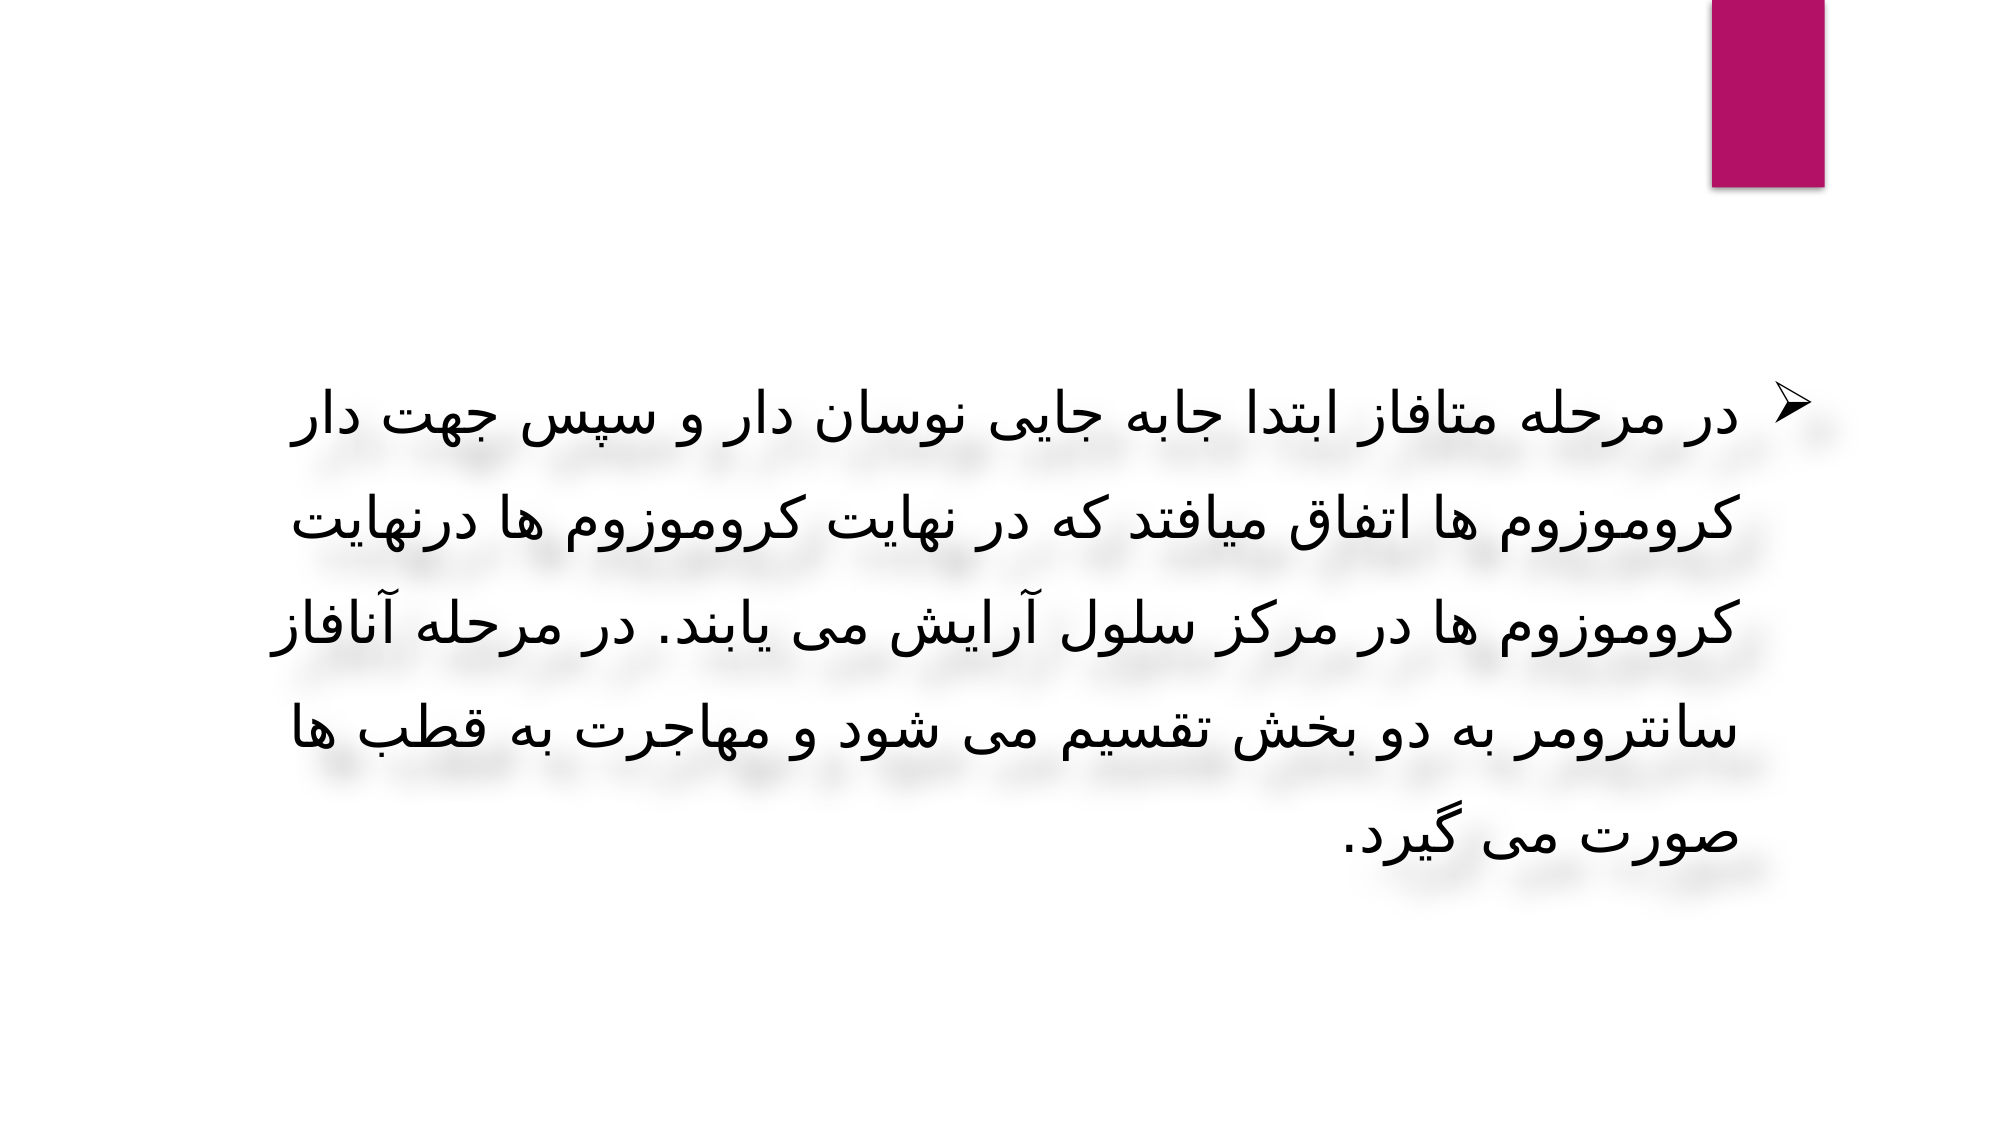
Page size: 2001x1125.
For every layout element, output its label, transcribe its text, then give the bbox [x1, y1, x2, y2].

text_box در مرحله متافاز ابتدا جابه جایی نوسان دار و سپس جهت دار کروموزوم ها اتفاق میافتد که در نهایت کروموزوم ها درنهایت کروموزوم ها در مرکز سلول آرایش می یابند. در مرحله آنافاز سانترومر به دو بخش تقسیم می شود و مهاجرت به قطب ها صورت می گیرد. [179, 332, 1832, 872]
